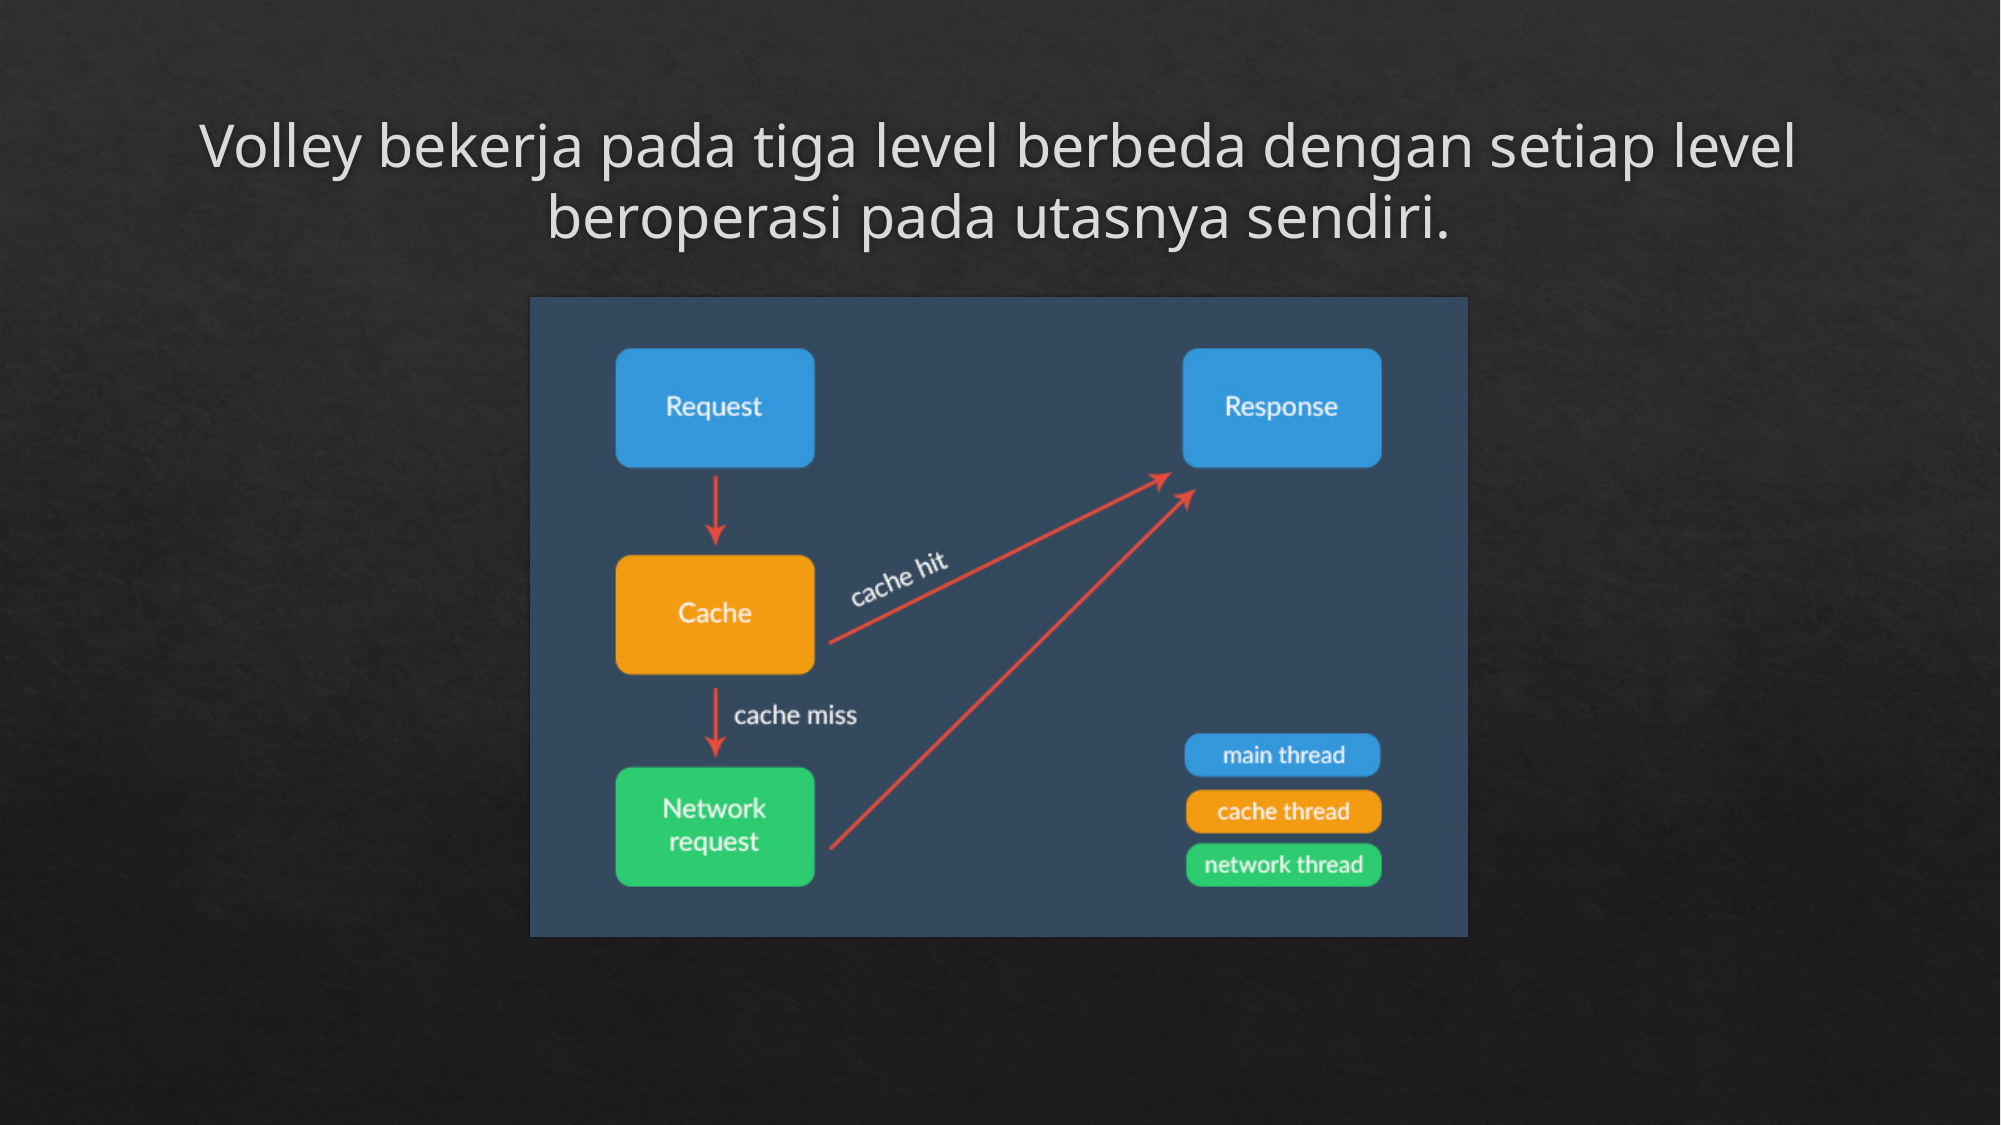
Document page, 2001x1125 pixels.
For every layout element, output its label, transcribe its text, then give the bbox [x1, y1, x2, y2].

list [530, 297, 1469, 937]
title Volley bekerja pada tiga level berbeda dengan setiap level beroperasi pada utasnya sendiri. [149, 99, 1849, 260]
